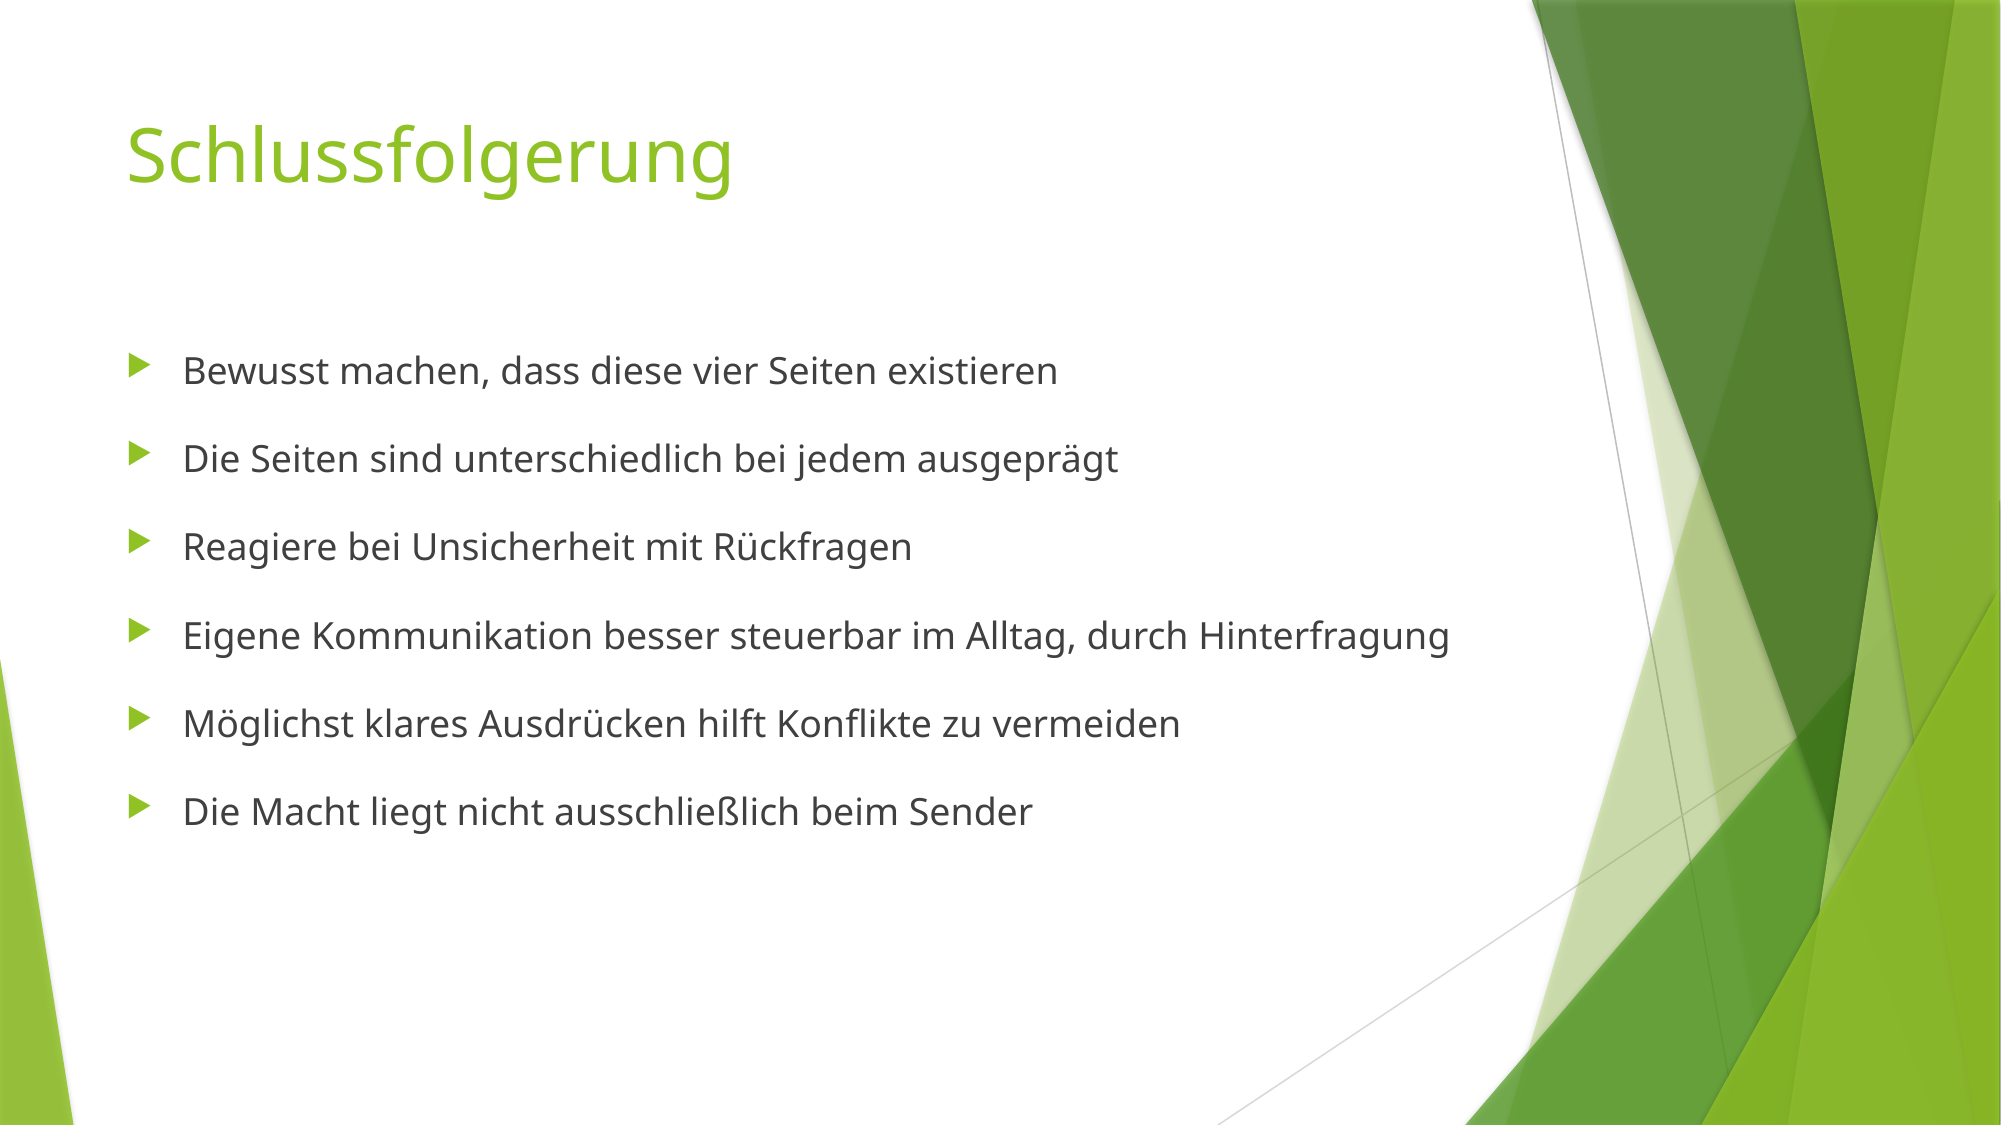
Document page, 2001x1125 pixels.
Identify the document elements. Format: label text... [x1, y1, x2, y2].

title Schlussfolgerung [111, 99, 1522, 316]
list Bewusst machen, dass diese vier Seiten existieren Die Seiten sind unterschiedlich bei jedem ausgeprägt Reagiere bei Unsicherheit mit Rückfragen Eigene Kommunikation besser steuerbar im Alltag, durch Hinterfragung Möglichst klares Ausdrücken hilft Konflikte zu vermeiden Die Macht liegt nicht ausschließlich beim Sender [111, 316, 1522, 954]
